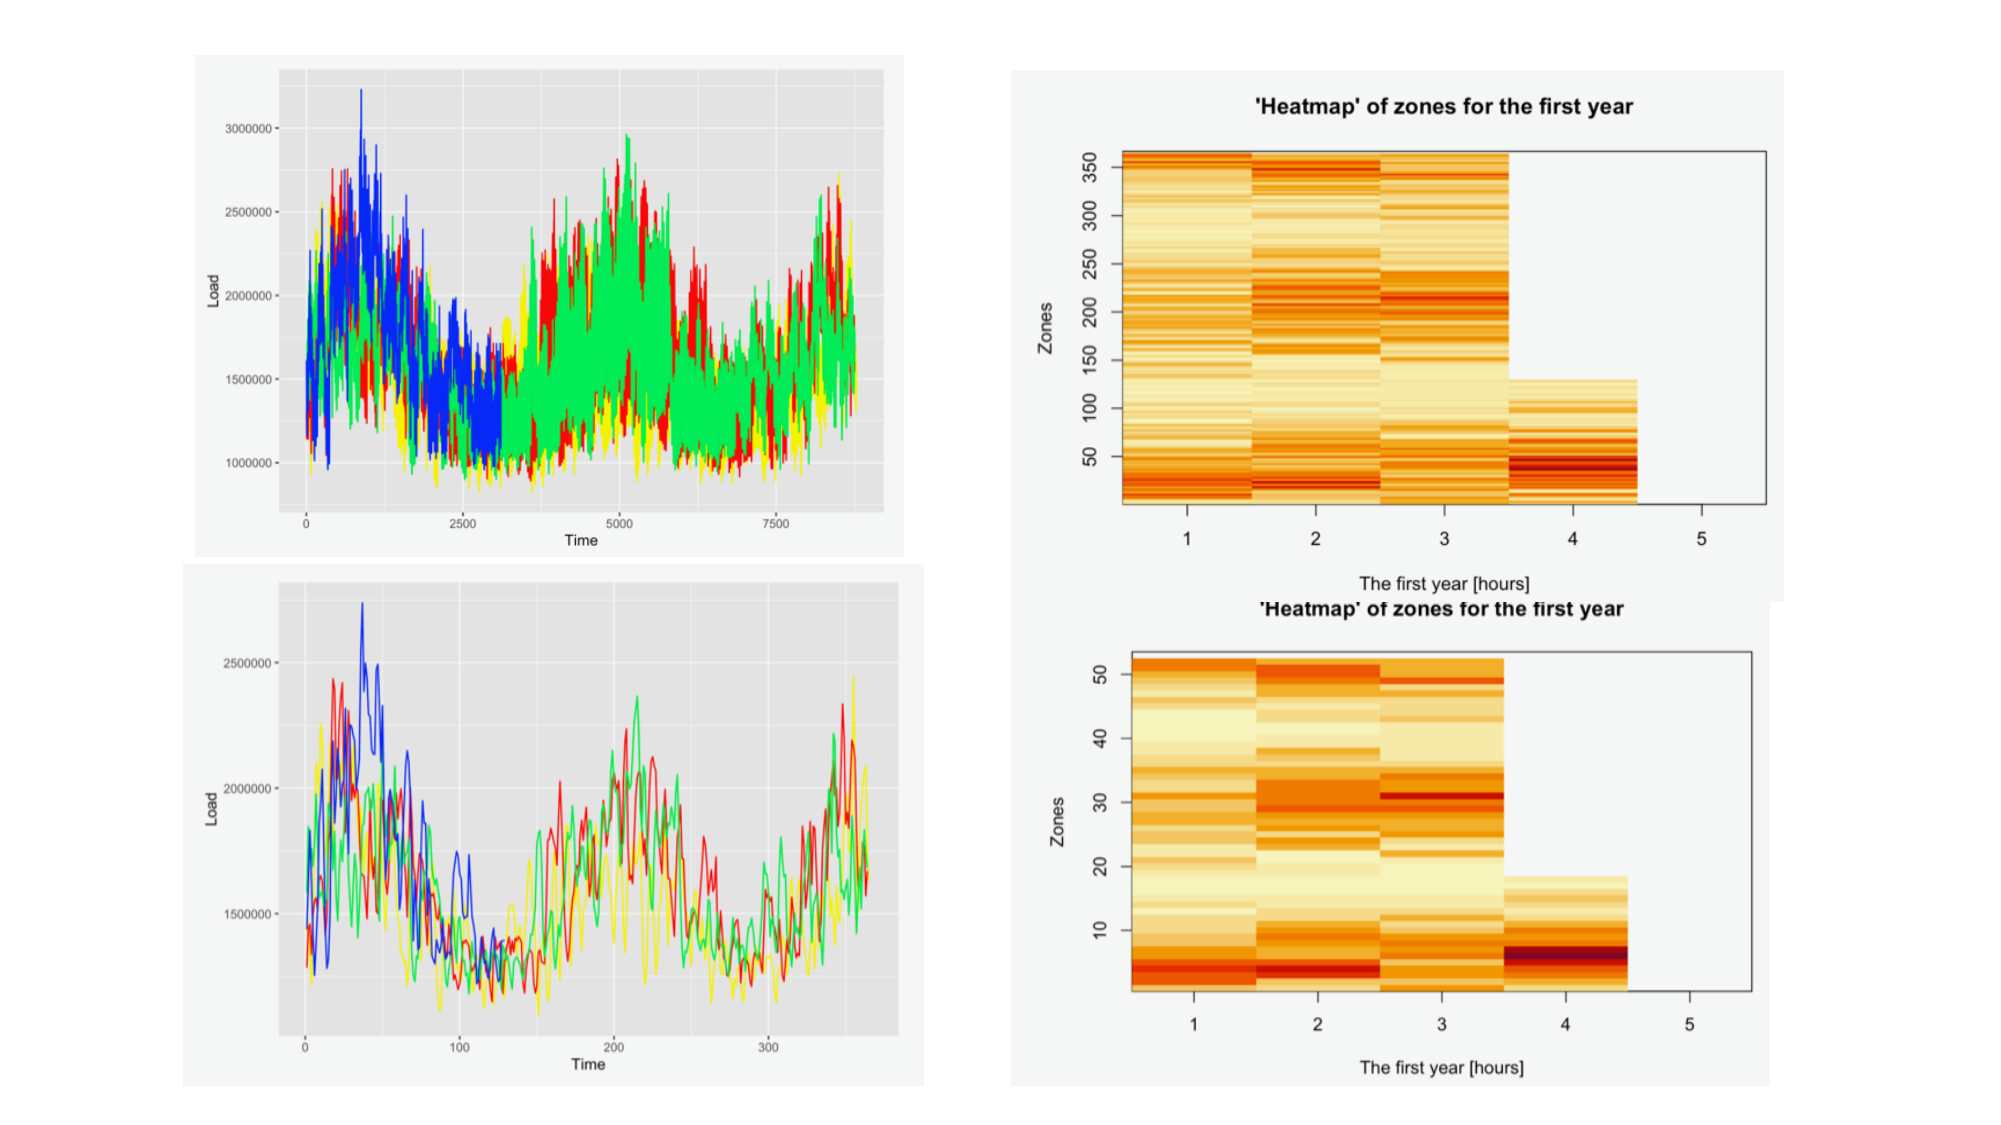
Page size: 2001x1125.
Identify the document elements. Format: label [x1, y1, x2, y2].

picture [1011, 70, 1784, 1086]
picture [183, 564, 924, 1086]
picture [195, 55, 904, 557]
